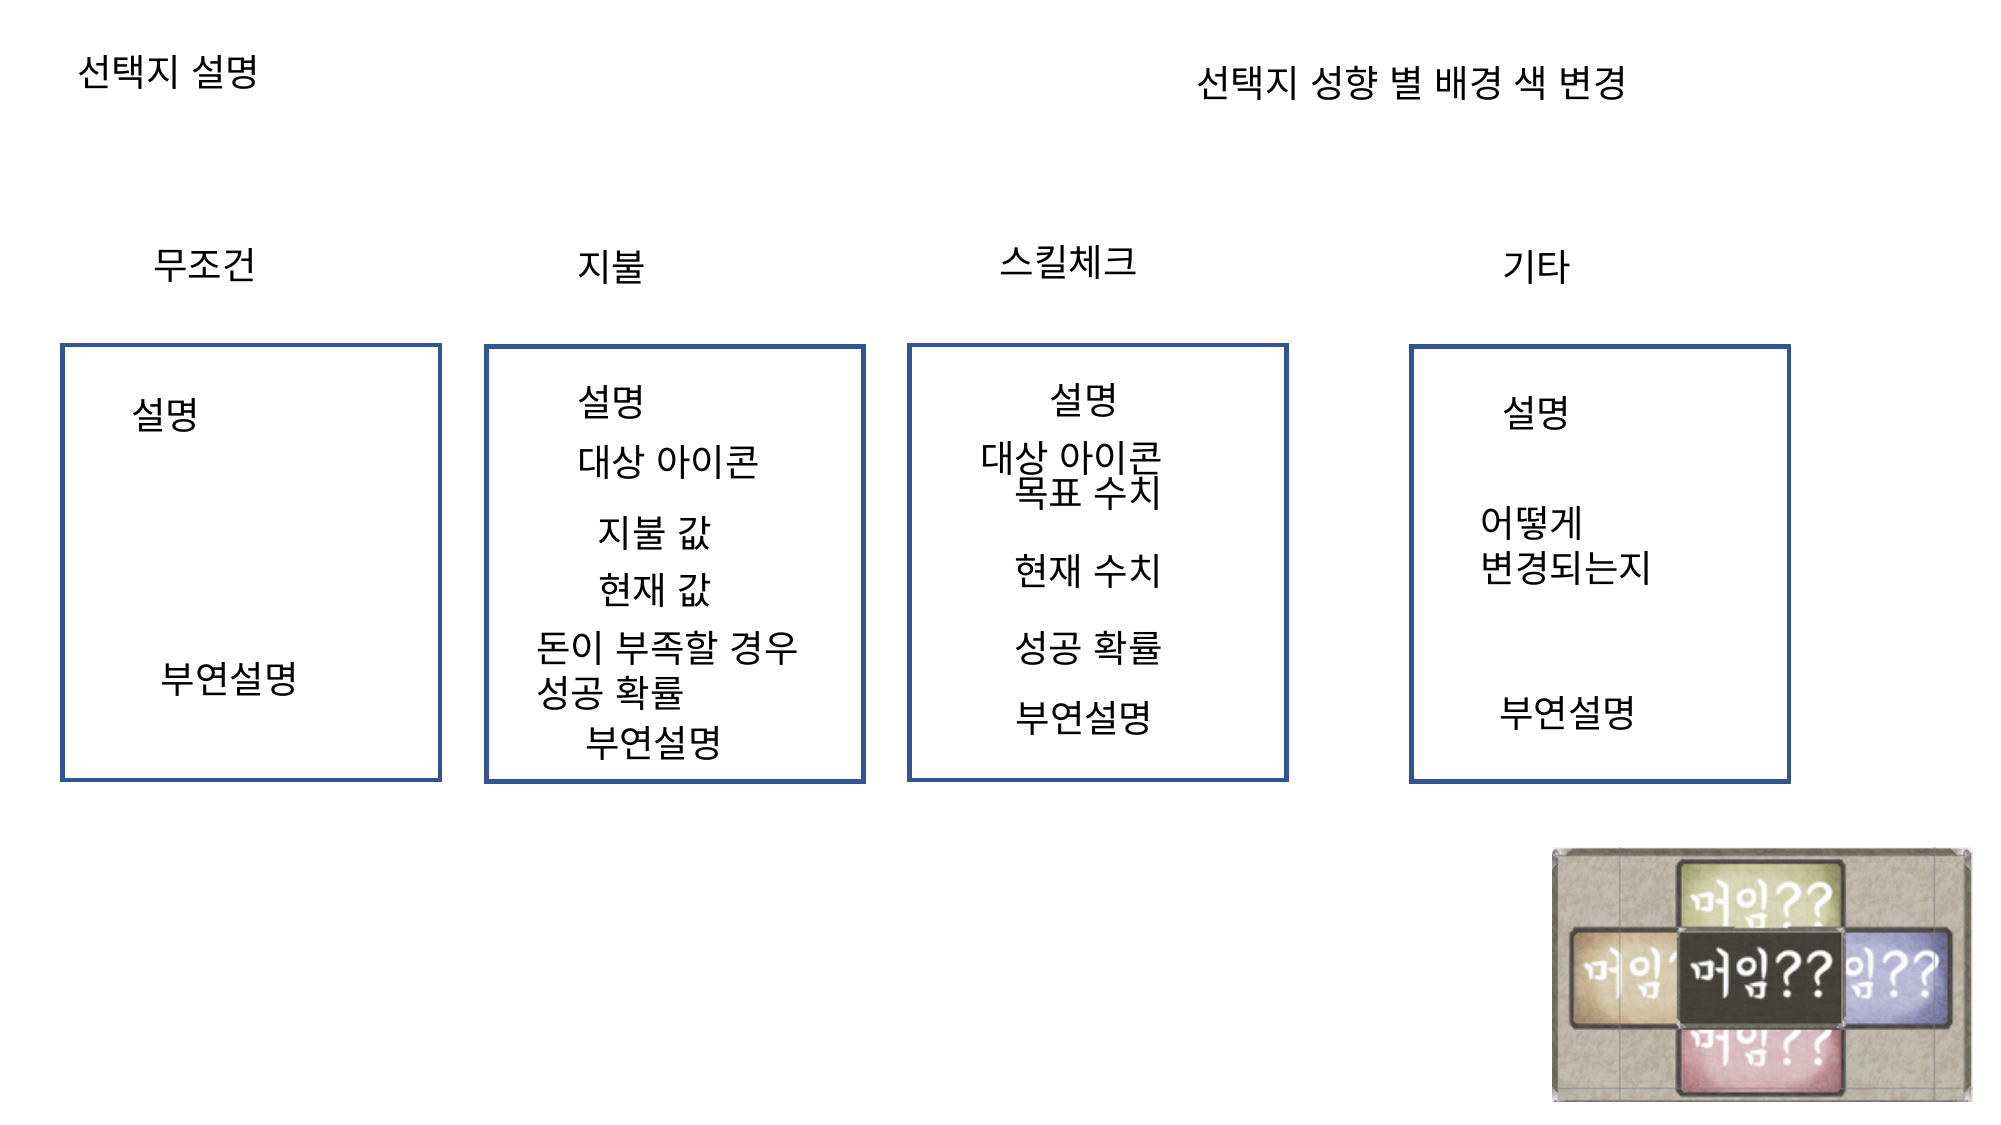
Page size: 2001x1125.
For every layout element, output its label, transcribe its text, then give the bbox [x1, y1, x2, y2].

text_box 대상 아이콘 [562, 431, 828, 492]
text_box 돈이 부족할 경우 성공 확률 [521, 617, 842, 723]
text_box 스킬체크 [985, 232, 1287, 292]
text_box 성공 확률 [999, 617, 1266, 678]
text_box 지불 값 [583, 502, 799, 563]
text_box [908, 344, 1288, 781]
text_box 기타 [1487, 236, 1789, 296]
text_box 부연설명 [1000, 687, 1287, 747]
text_box 지불 [562, 236, 864, 296]
text_box 무조건 [138, 234, 440, 295]
text_box [62, 344, 441, 781]
picture [1551, 847, 1973, 1102]
text_box 선택지 설명 [62, 41, 522, 102]
text_box 현재 수치 [999, 540, 1213, 600]
text_box 선택지 성향 별 배경 색 변경 [1181, 52, 1779, 113]
text_box 목표 수치 [999, 462, 1213, 522]
text_box 설명 [116, 384, 380, 444]
text_box 설명 [562, 371, 766, 431]
text_box 부연설명 [146, 648, 432, 709]
text_box 설명 [1487, 382, 1751, 443]
text_box [486, 346, 865, 783]
text_box 어떻게 변경되는지 [1466, 492, 1729, 598]
text_box 대상 아이콘 [965, 427, 1231, 488]
text_box 현재 값 [583, 559, 750, 617]
text_box 부연설명 [1484, 682, 1771, 743]
text_box [1411, 346, 1790, 783]
text_box 설명 [1034, 370, 1298, 430]
